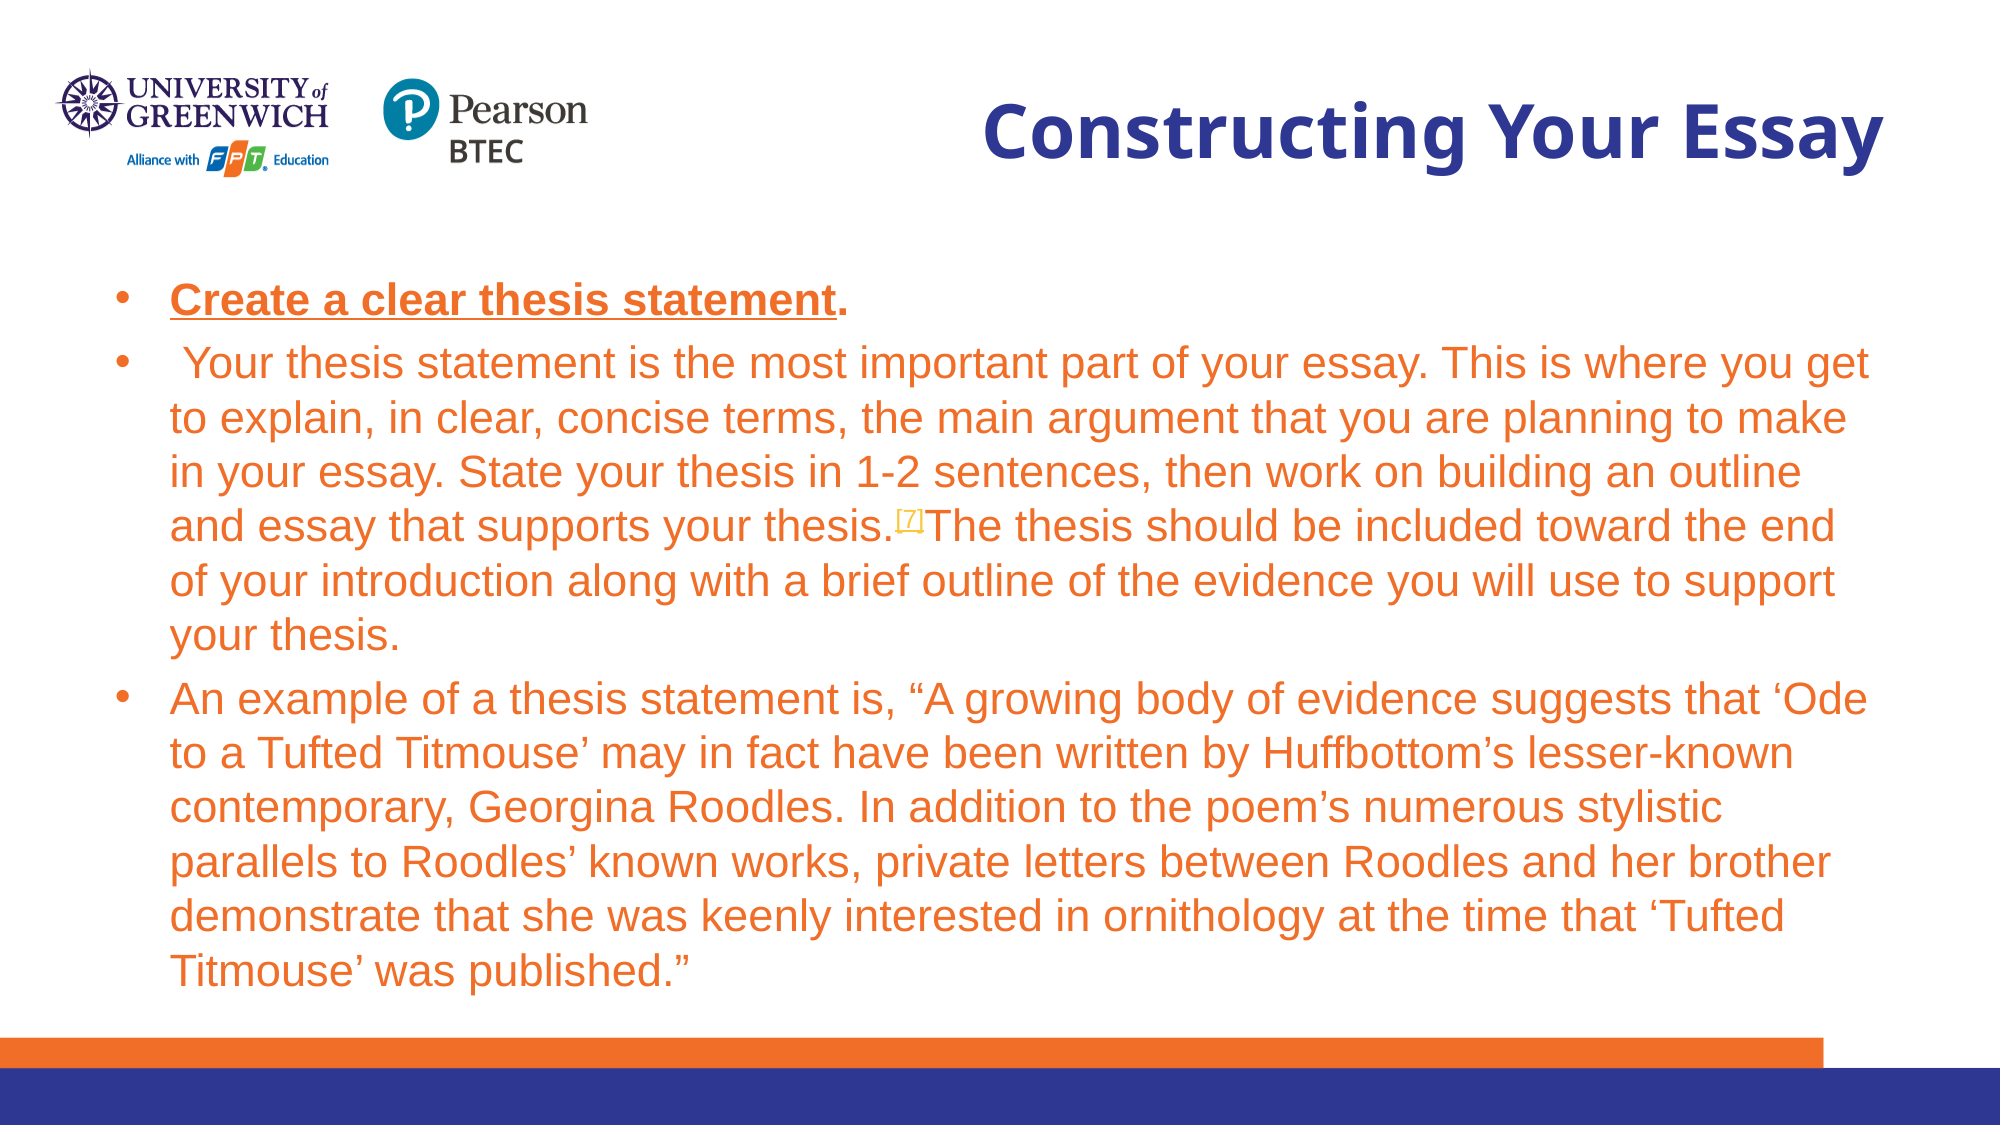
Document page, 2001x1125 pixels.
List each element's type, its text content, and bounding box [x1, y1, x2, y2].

title Constructing Your Essay [894, 76, 1900, 209]
list Create a clear thesis statement. Your thesis statement is the most important part of your essay. This is where you get to explain, in clear, concise terms, the main argument that you are planning to make in your essay. State your thesis in 1-2 sentences, then work on building an outline and essay that supports your thesis.[7]The thesis should be included toward the end of your introduction along with a brief outline of the evidence you will use to support your thesis. An example of a thesis statement is, “A growing body of evidence suggests that ‘Ode to a Tufted Titmouse’ may in fact have been written by Huffbottom’s lesser-known contemporary, Georgina Roodles. In addition to the poem’s numerous stylistic parallels to Roodles’ known works, private letters between Roodles and her brother demonstrate that she was keenly interested in ornithology at the time that ‘Tufted Titmouse’ was published.” [99, 262, 1900, 1005]
picture [0, 0, 2000, 1125]
